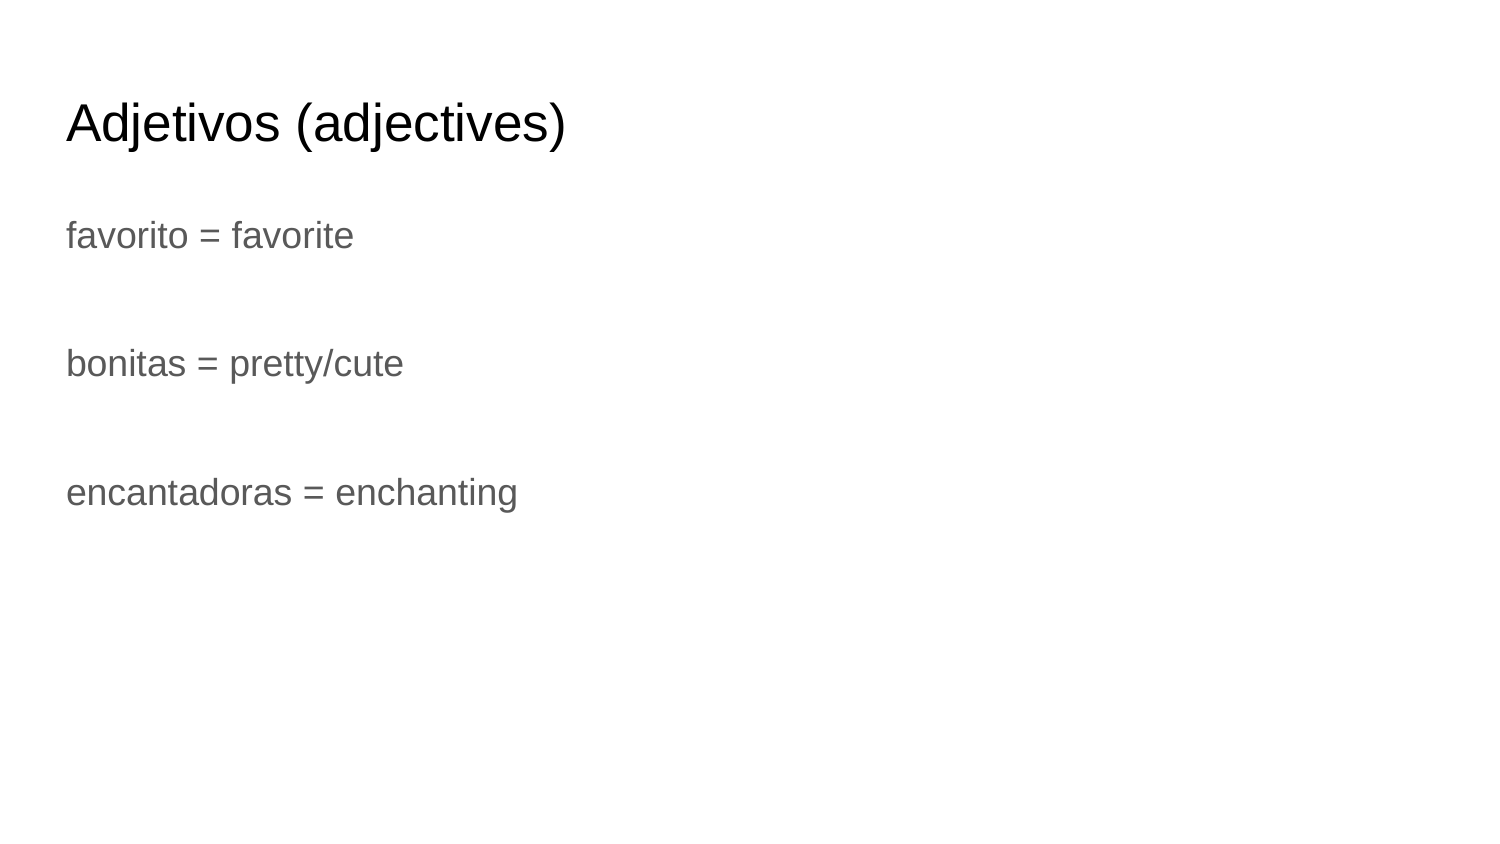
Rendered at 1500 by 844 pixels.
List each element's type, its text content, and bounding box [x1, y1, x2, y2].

title Adjetivos (adjectives) [51, 72, 1449, 167]
list favorito = favorite bonitas = pretty/cute encantadoras = enchanting [51, 189, 1449, 844]
